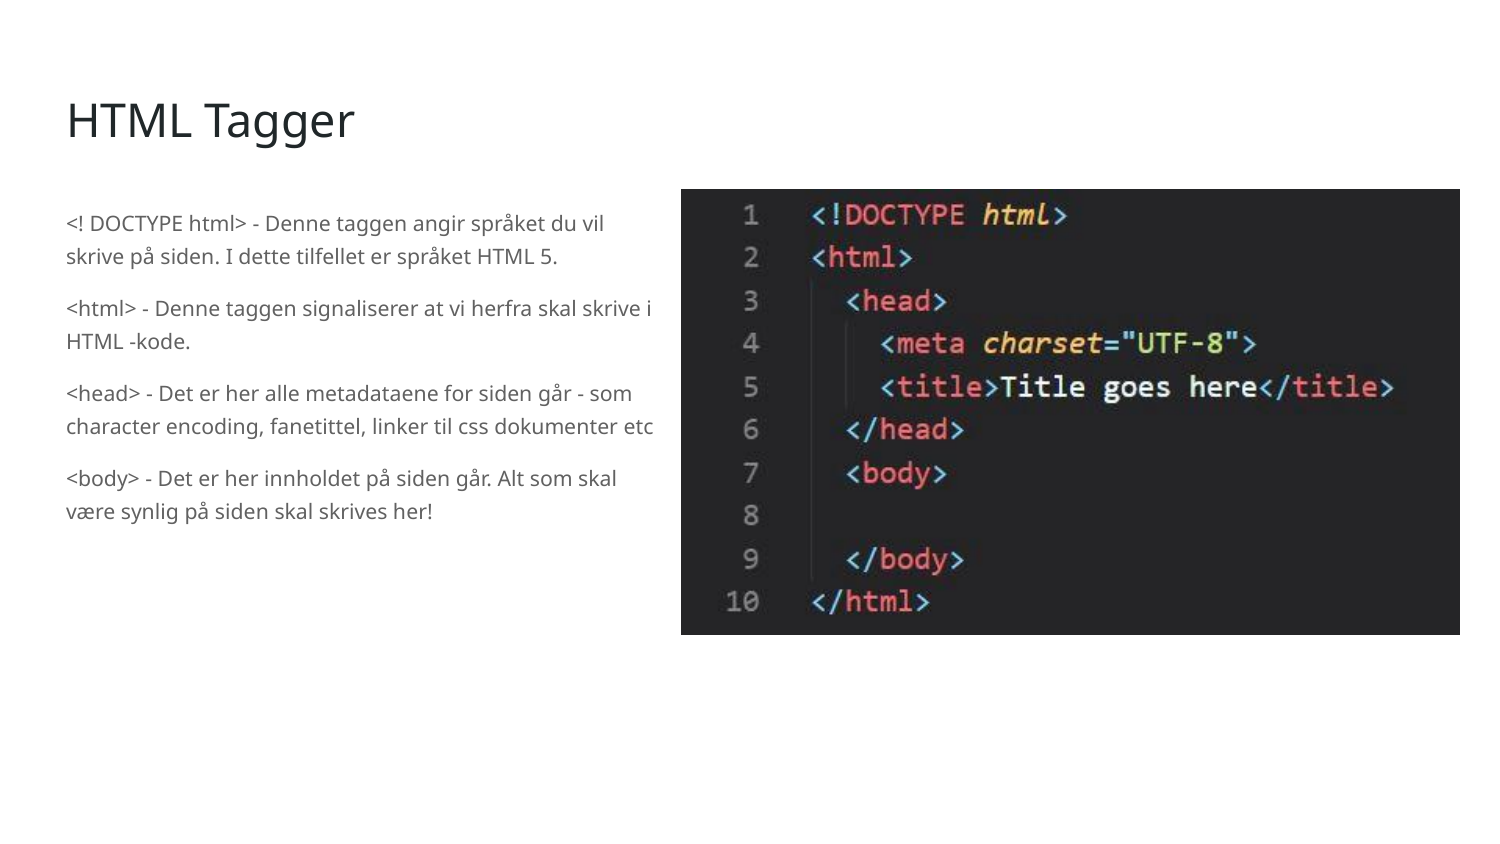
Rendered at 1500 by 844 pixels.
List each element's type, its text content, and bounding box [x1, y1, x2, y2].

list <! DOCTYPE html> - Denne taggen angir språket du vil skrive på siden. I dette tilfellet er språket HTML 5. <html> - Denne taggen signaliserer at vi herfra skal skrive i HTML -kode. <head> - Det er her alle metadataene for siden går - som character encoding, fanetittel, linker til css dokumenter etc <body> - Det er her innholdet på siden går. Alt som skal være synlig på siden skal skrives her! [51, 189, 671, 561]
title HTML Tagger [51, 72, 1449, 167]
picture [681, 189, 1460, 636]
